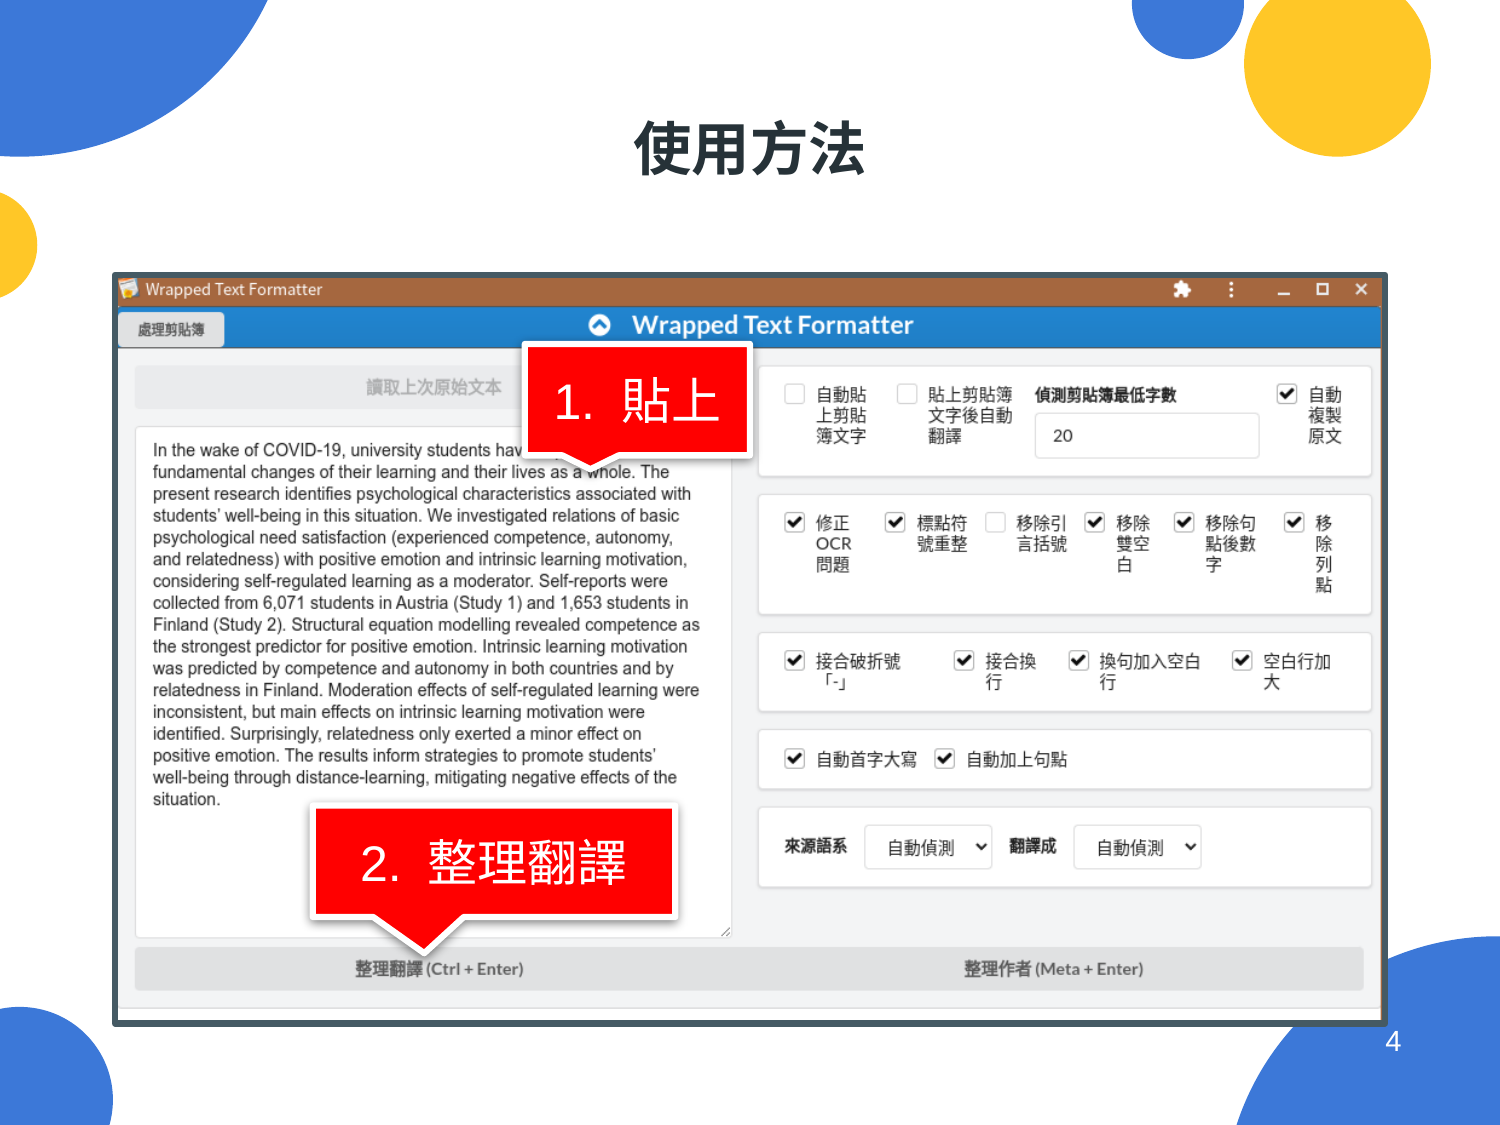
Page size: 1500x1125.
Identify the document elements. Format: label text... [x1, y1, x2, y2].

title 使用方法 [118, 97, 1382, 223]
slide_number ‹#› [1370, 1006, 1461, 1093]
picture [117, 277, 1383, 1021]
